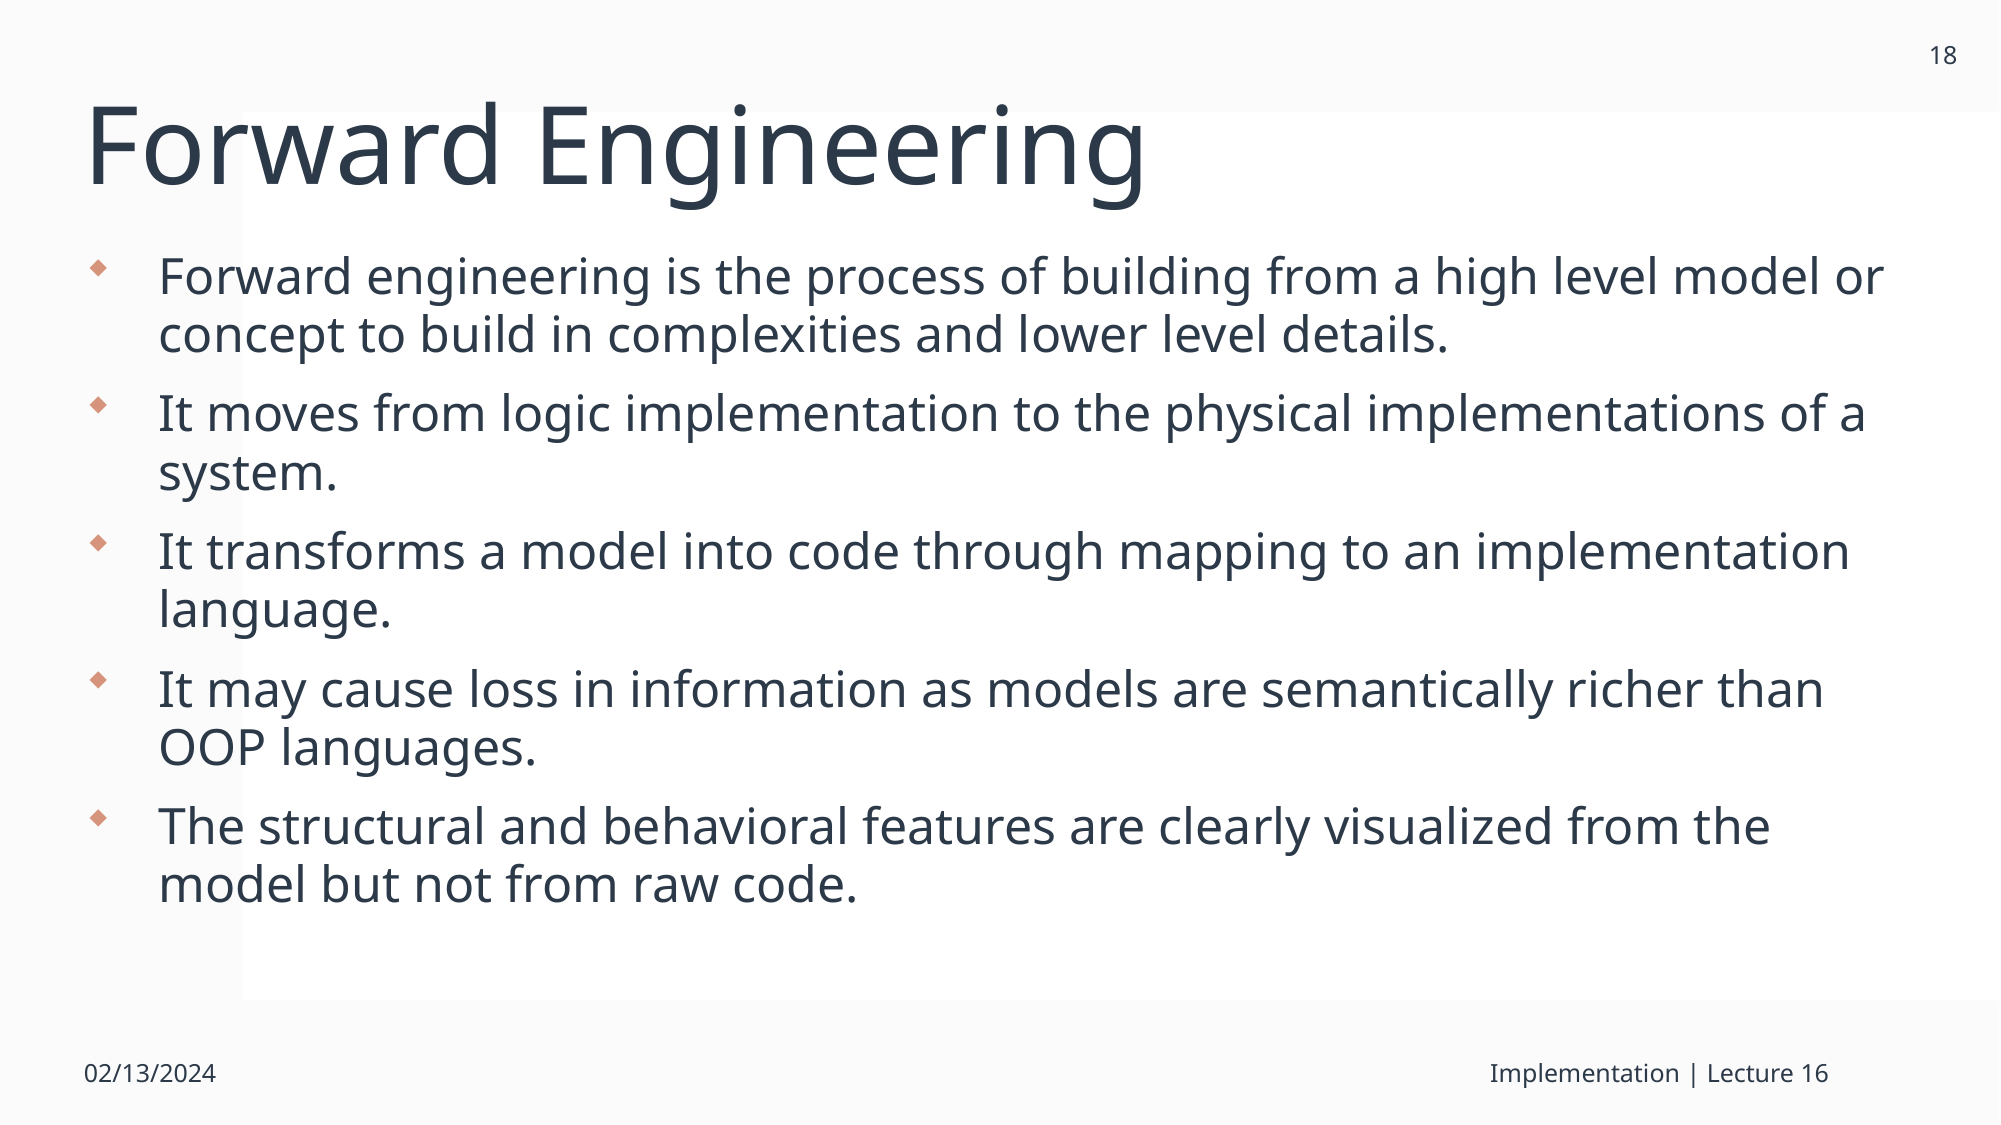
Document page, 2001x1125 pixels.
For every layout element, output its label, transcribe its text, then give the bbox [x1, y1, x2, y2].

footer Implementation | Lecture 16 [618, 1020, 1845, 1125]
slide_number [68, 1020, 519, 1125]
slide_number 18 [1886, 0, 2000, 113]
list Forward engineering is the process of building from a high level model or concept to build in complexities and lower level details. It moves from logic implementation to the physical implementations of a system. It transforms a model into code through mapping to an implementation language. It may cause loss in information as models are semantically richer than OOP languages. The structural and behavioral features are clearly visualized from the model but not from raw code. [68, 238, 1931, 1038]
title Forward Engineering [68, 59, 1799, 238]
